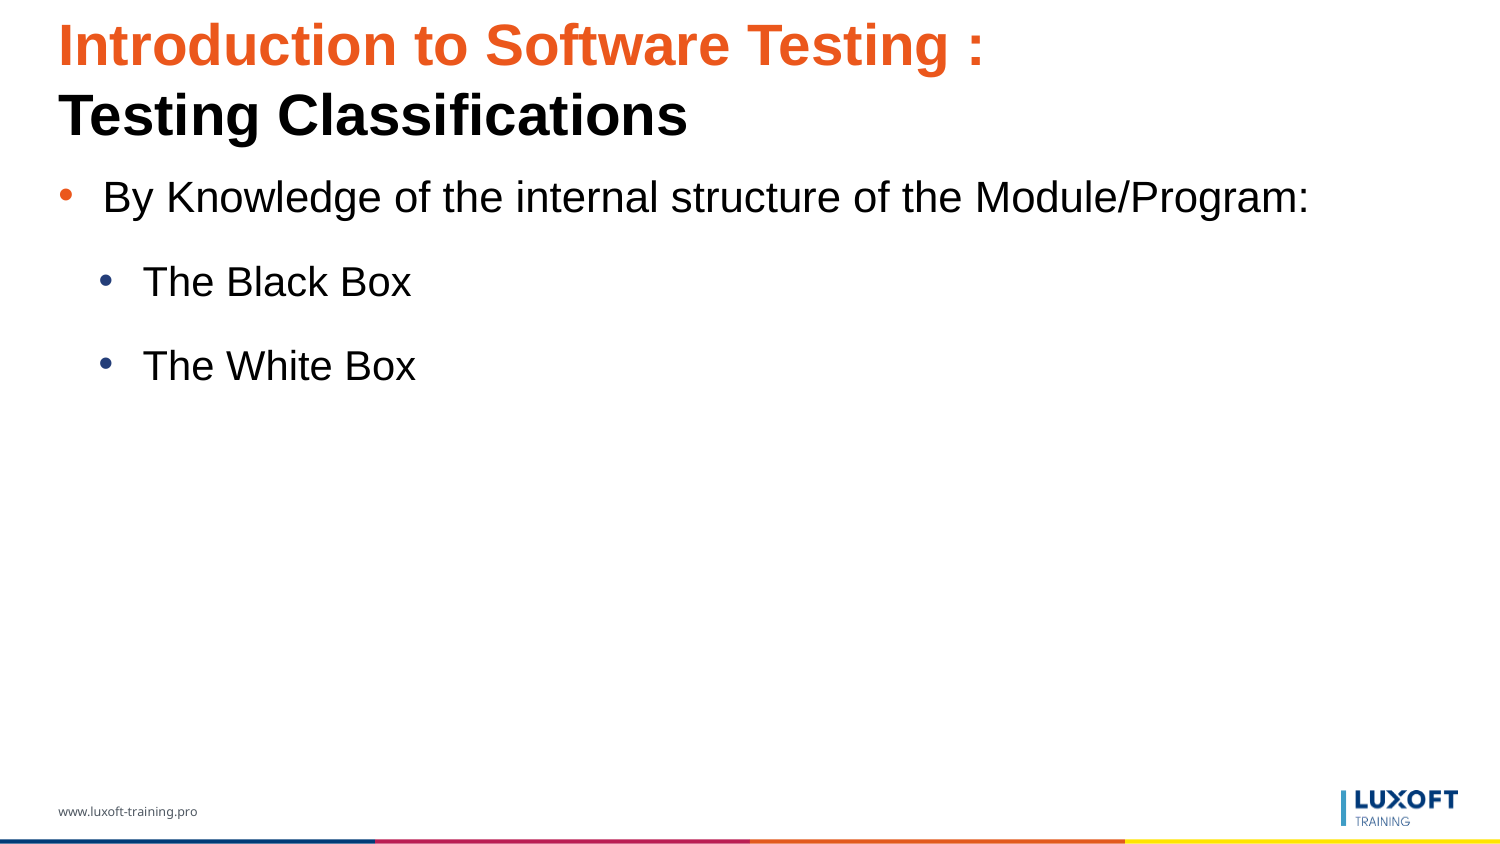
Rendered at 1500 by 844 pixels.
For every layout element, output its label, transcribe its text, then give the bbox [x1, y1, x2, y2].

list By Knowledge of the internal structure of the Module/Program: The Black Box The White Box [47, 147, 1457, 764]
picture [1341, 790, 1458, 826]
title Introduction to Software Testing : Testing Classifications [47, 46, 1457, 109]
